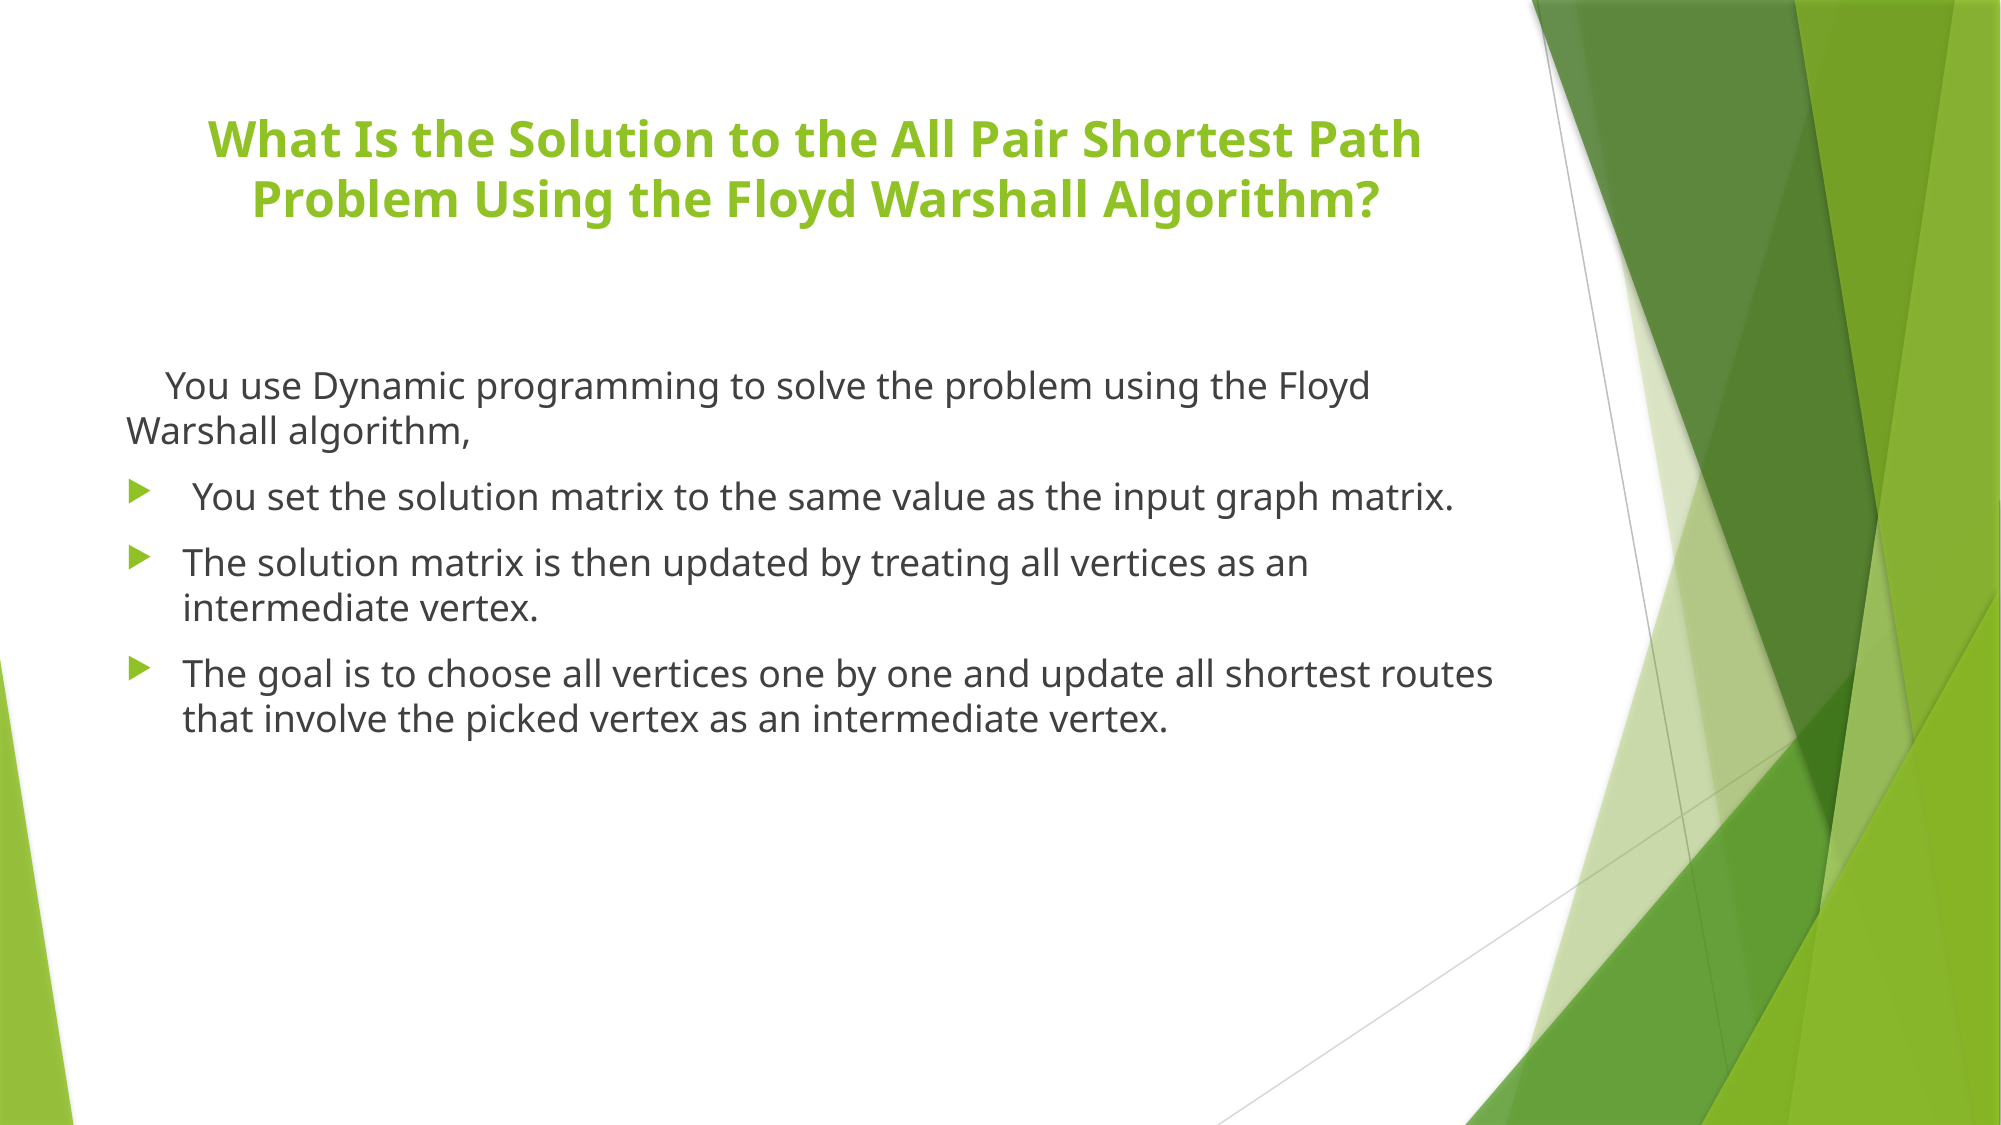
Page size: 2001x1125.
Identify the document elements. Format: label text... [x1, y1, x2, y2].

title What Is the Solution to the All Pair Shortest Path Problem Using the Floyd Warshall Algorithm? [111, 99, 1522, 317]
list You use Dynamic programming to solve the problem using the Floyd Warshall algorithm, You set the solution matrix to the same value as the input graph matrix. The solution matrix is then updated by treating all vertices as an intermediate vertex. The goal is to choose all vertices one by one and update all shortest routes that involve the picked vertex as an intermediate vertex. [111, 354, 1522, 992]
